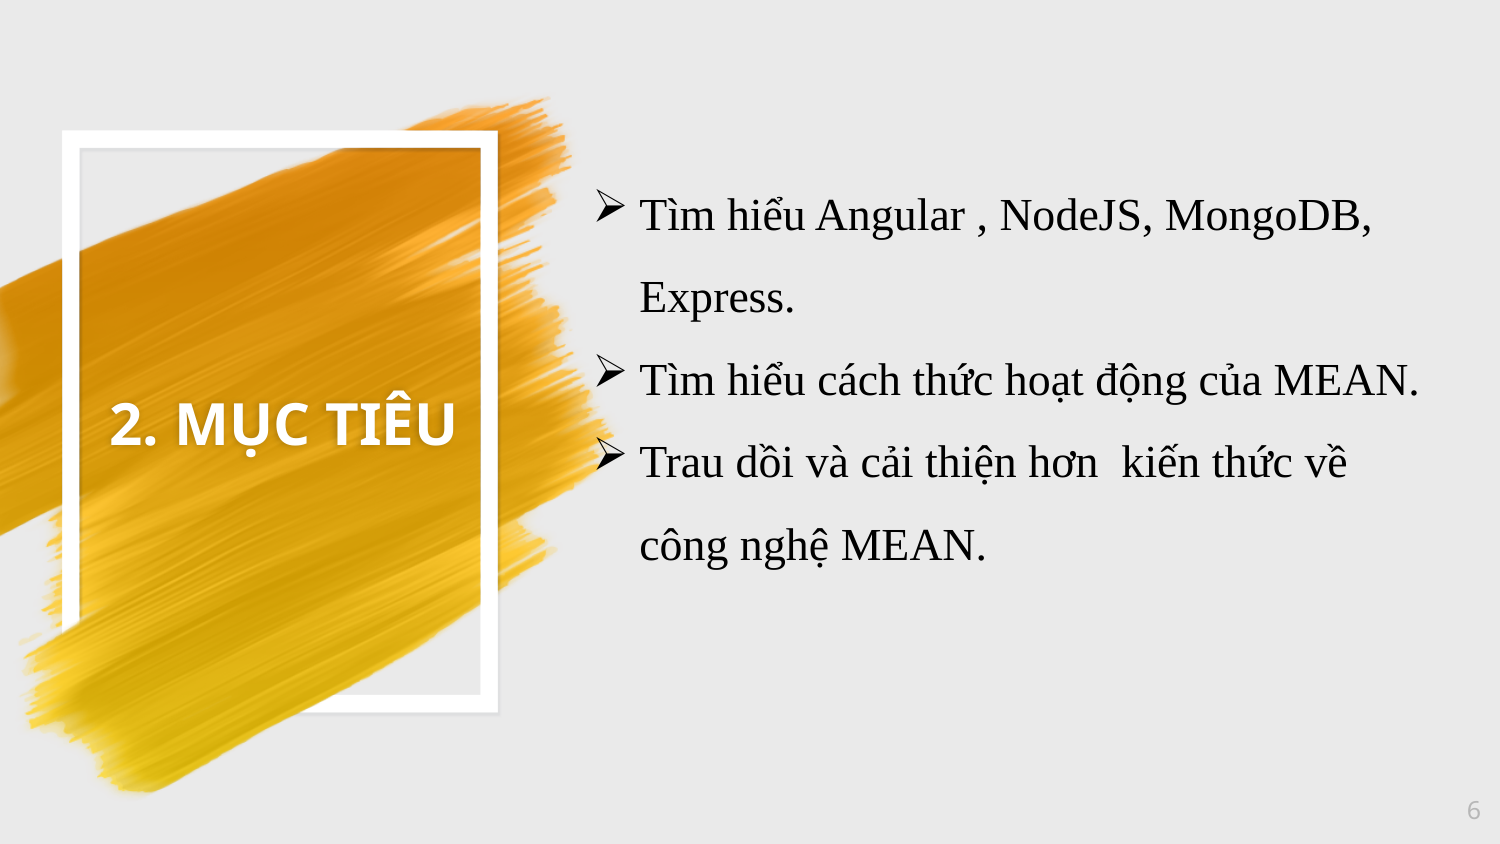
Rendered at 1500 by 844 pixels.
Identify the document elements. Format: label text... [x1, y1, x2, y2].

slide_number 6 [1391, 779, 1482, 844]
title 2. MỤC TIÊU [109, 149, 490, 696]
picture [0, 0, 1500, 844]
text_box Tìm hiểu Angular , NodeJS, MongoDB, Express. Tìm hiểu cách thức hoạt động của MEAN. Trau dồi và cải thiện hơn kiến thức về công nghệ MEAN. [577, 149, 1443, 758]
